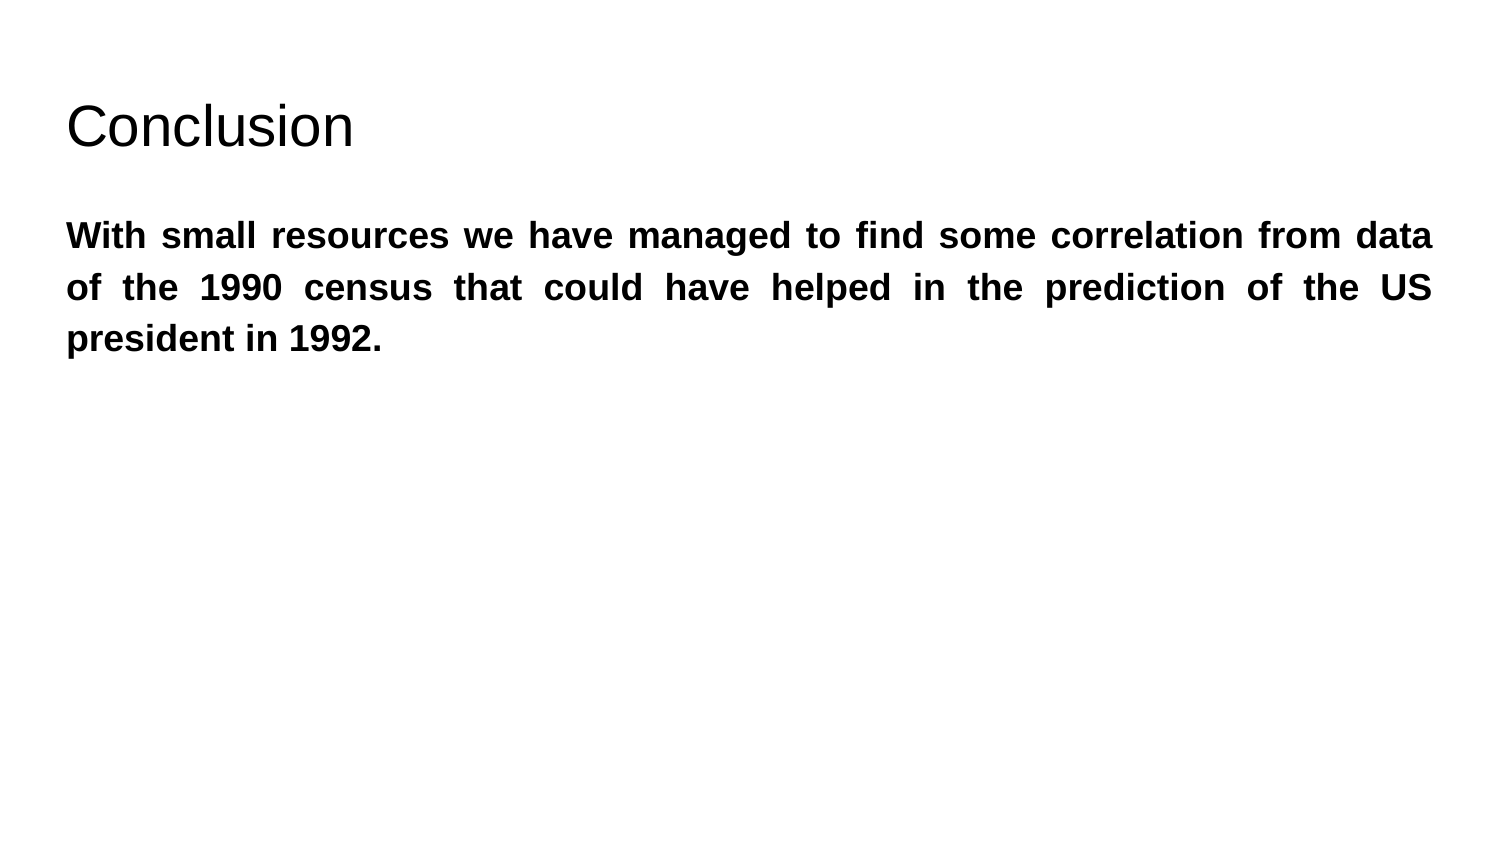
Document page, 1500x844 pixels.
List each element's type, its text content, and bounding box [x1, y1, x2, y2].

title Conclusion [51, 72, 1449, 167]
list With small resources we have managed to find some correlation from data of the 1990 census that could have helped in the prediction of the US president in 1992. [51, 189, 1449, 750]
